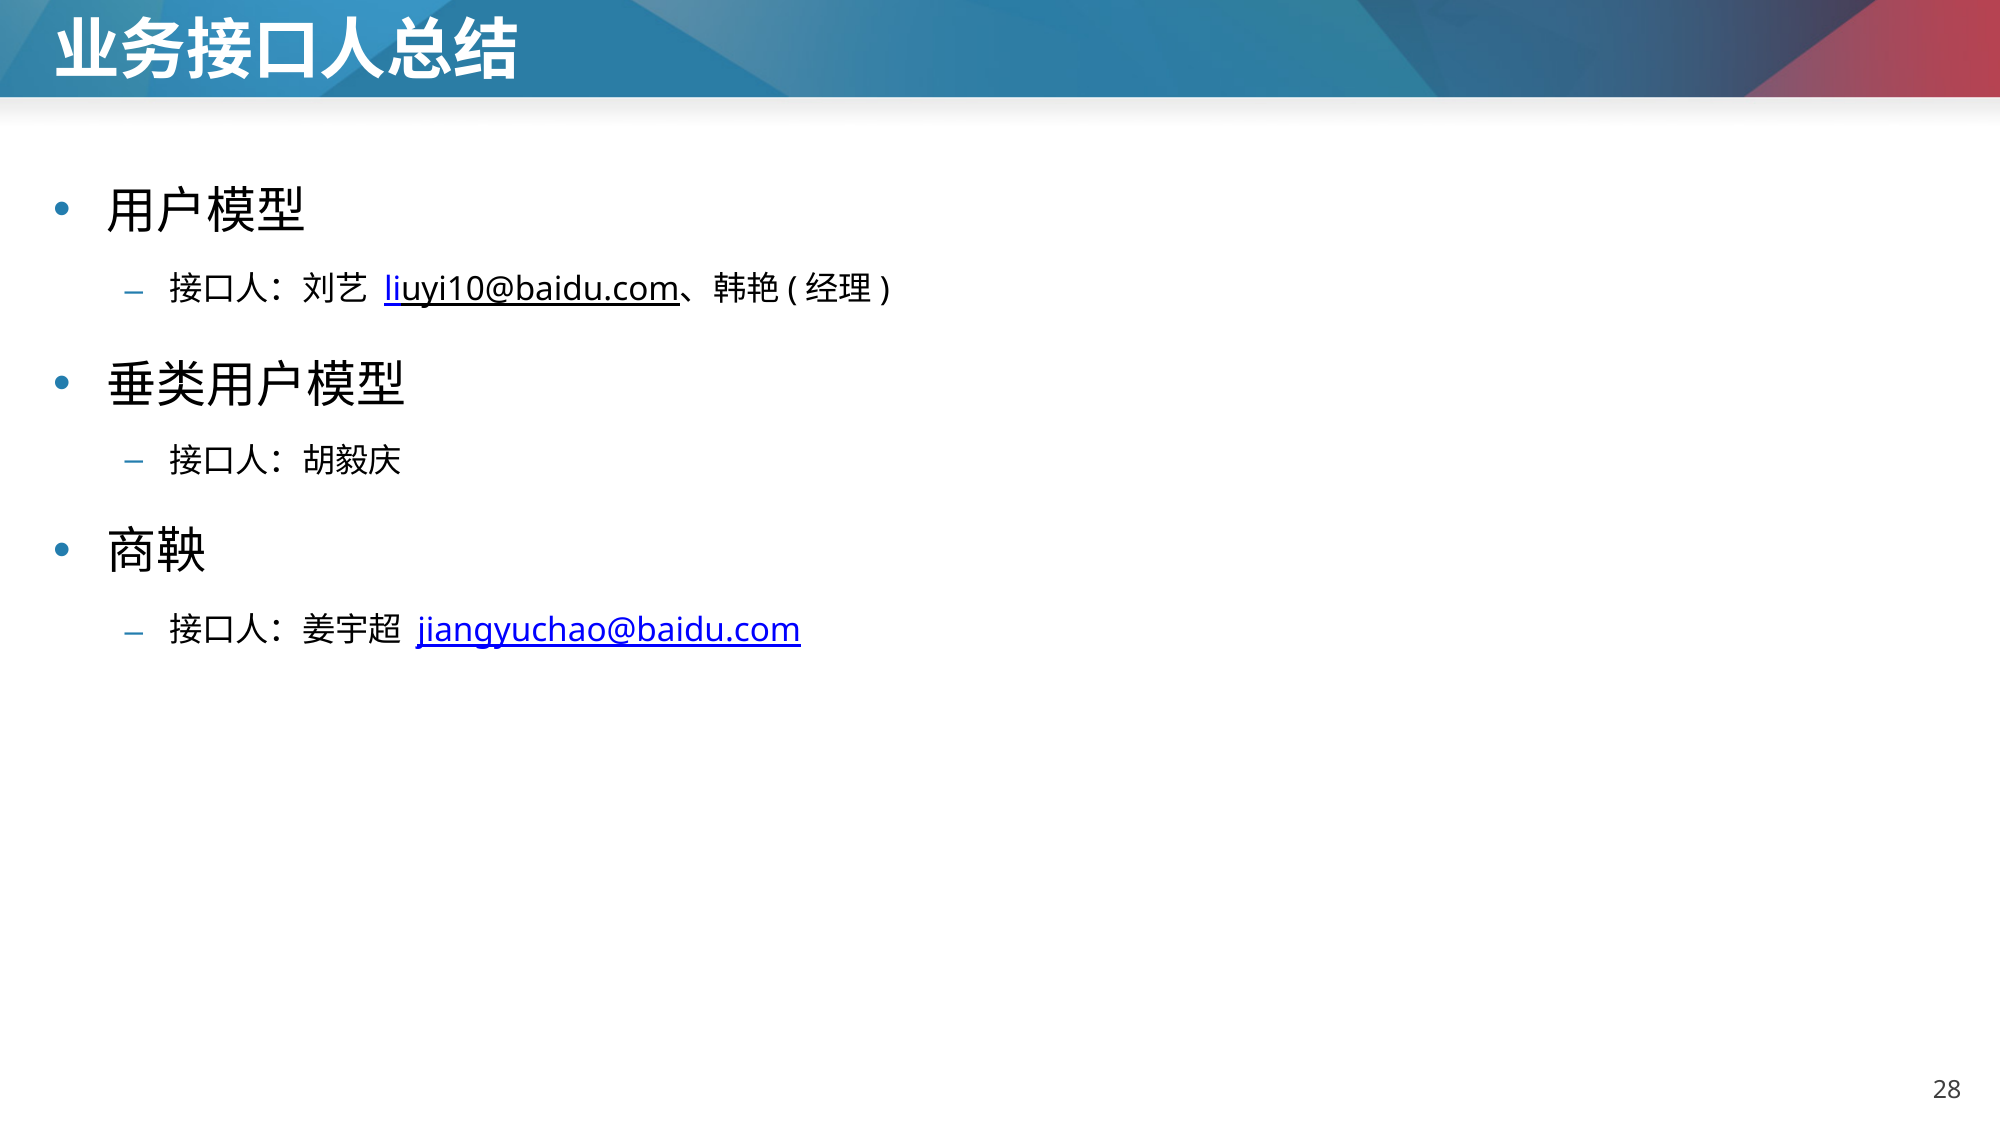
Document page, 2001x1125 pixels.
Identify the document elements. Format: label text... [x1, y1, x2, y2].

list 用户模型 接口人：刘艺 liuyi10@baidu.com、韩艳(经理) 垂类用户模型 接口人：胡毅庆 商鞅 接口人：姜宇超 jiangyuchao@baidu.com [38, 140, 1950, 1080]
picture [0, 0, 2000, 141]
title 业务接口人总结 [38, 3, 1755, 91]
